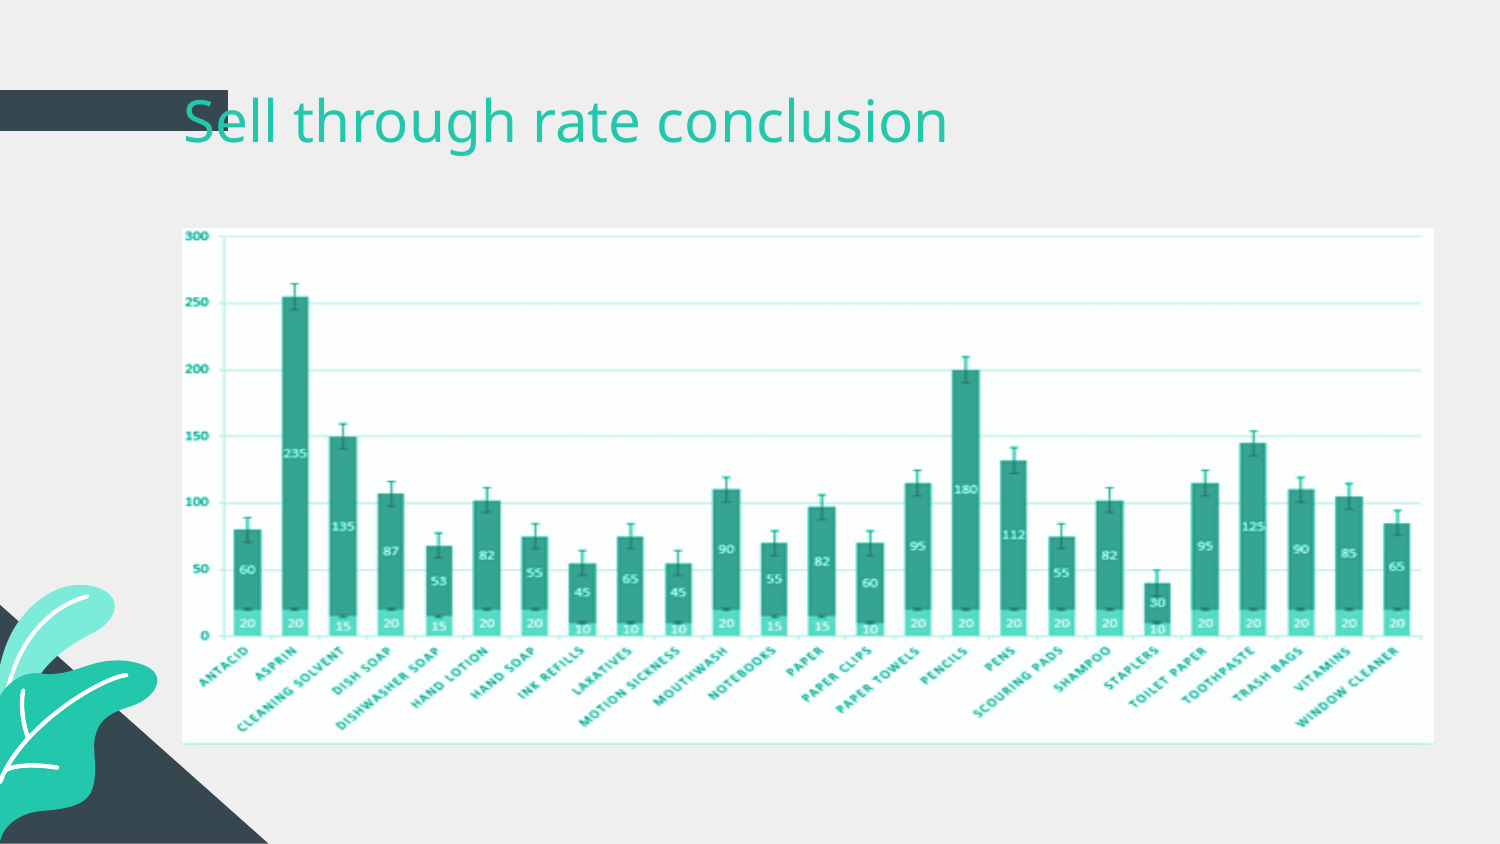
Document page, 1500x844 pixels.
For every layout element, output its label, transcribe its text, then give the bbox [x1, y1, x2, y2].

title Sell through rate conclusion [168, 58, 1361, 142]
picture [182, 227, 1434, 745]
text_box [0, 584, 170, 841]
